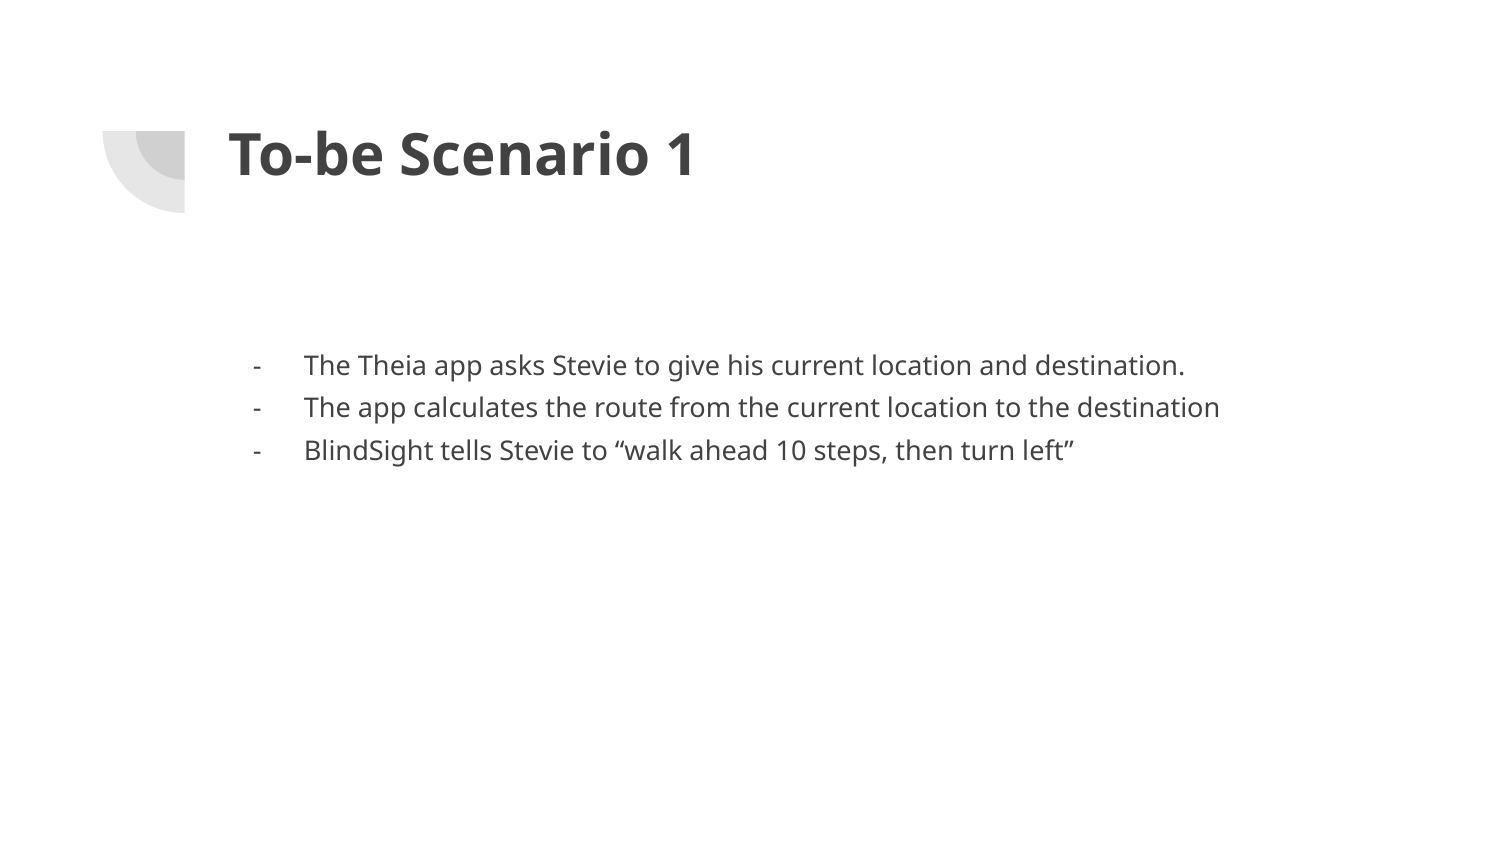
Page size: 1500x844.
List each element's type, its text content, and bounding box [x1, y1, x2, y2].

title To-be Scenario 1 [213, 98, 1368, 263]
list The Theia app asks Stevie to give his current location and destination. The app calculates the route from the current location to the destination BlindSight tells Stevie to “walk ahead 10 steps, then turn left” [213, 326, 1368, 744]
